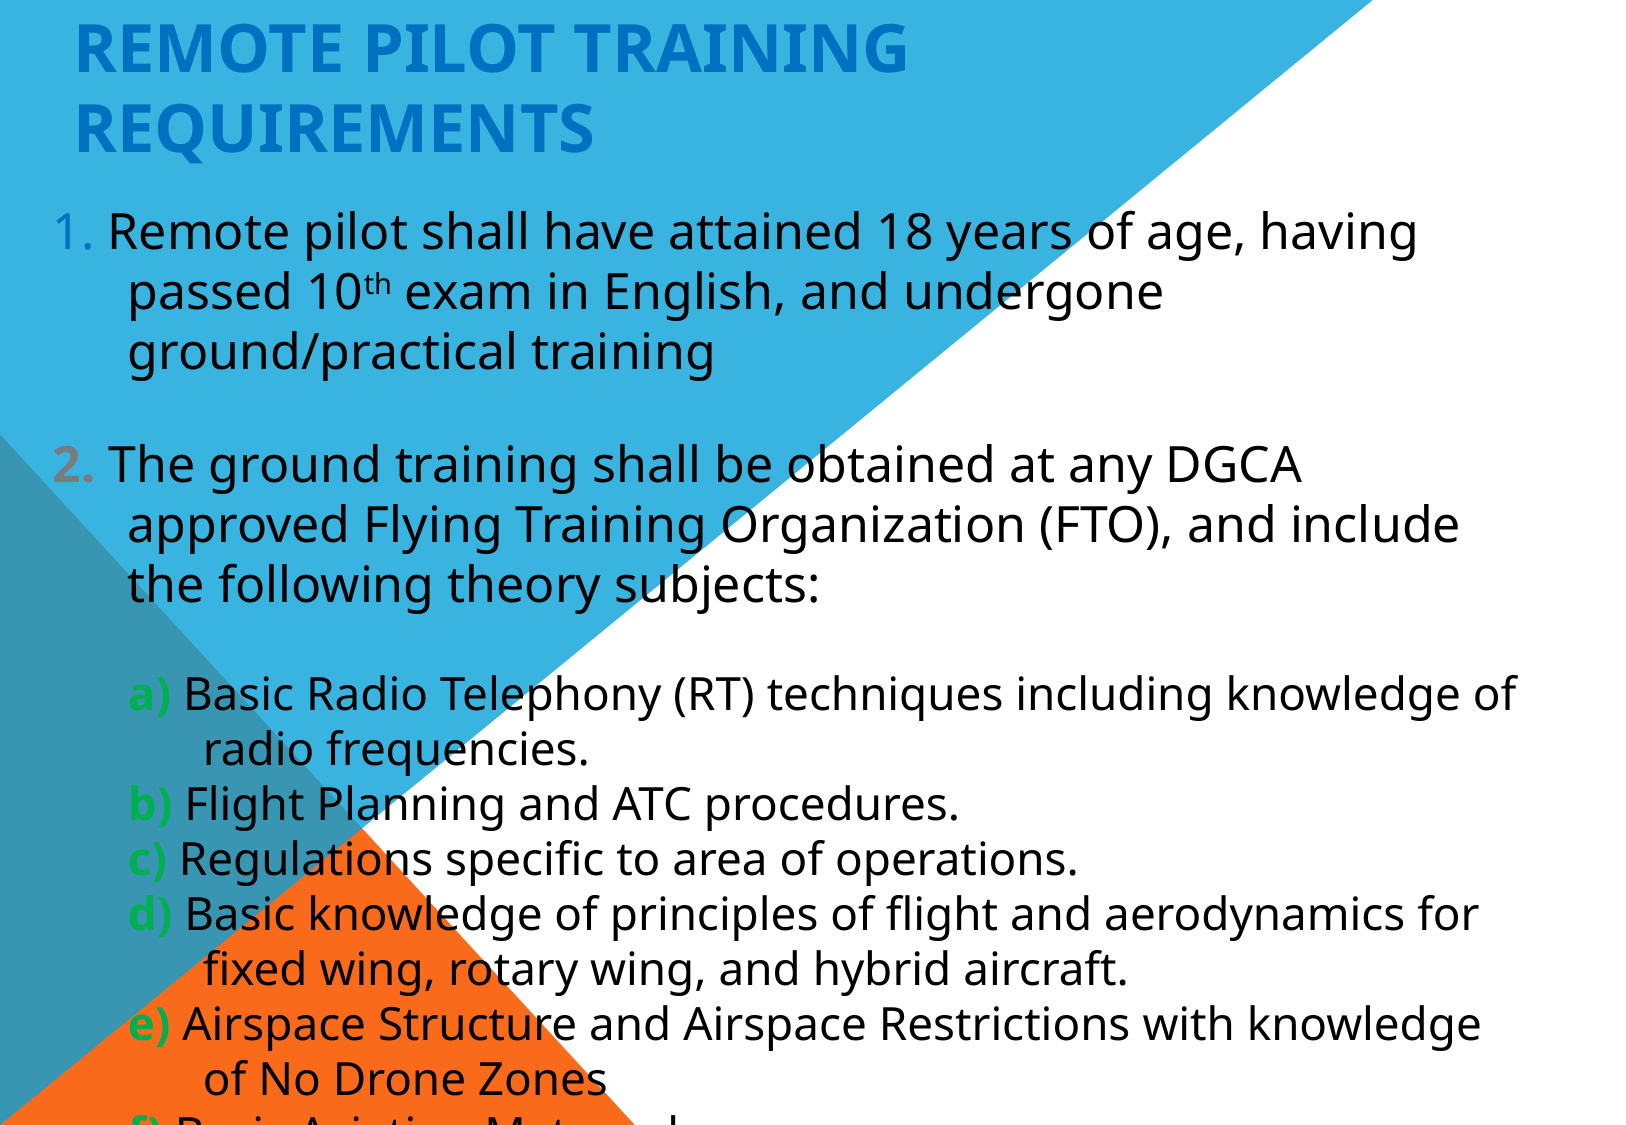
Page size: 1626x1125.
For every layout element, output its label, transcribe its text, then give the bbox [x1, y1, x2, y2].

text_box 1. Remote pilot shall have attained 18 years of age, having passed 10th exam in English, and undergone ground/practical training 2. The ground training shall be obtained at any DGCA approved Flying Training Organization (FTO), and include the following theory subjects: a) Basic Radio Telephony (RT) techniques including knowledge of radio frequencies. b) Flight Planning and ATC procedures. c) Regulations specific to area of operations. d) Basic knowledge of principles of flight and aerodynamics for fixed wing, rotary wing, and hybrid aircraft. e) Airspace Structure and Airspace Restrictions with knowledge of No Drone Zones f) Basic Aviation Meteorology. [38, 192, 1535, 1125]
title Remote Pilot Training Requirements [58, 40, 1391, 166]
